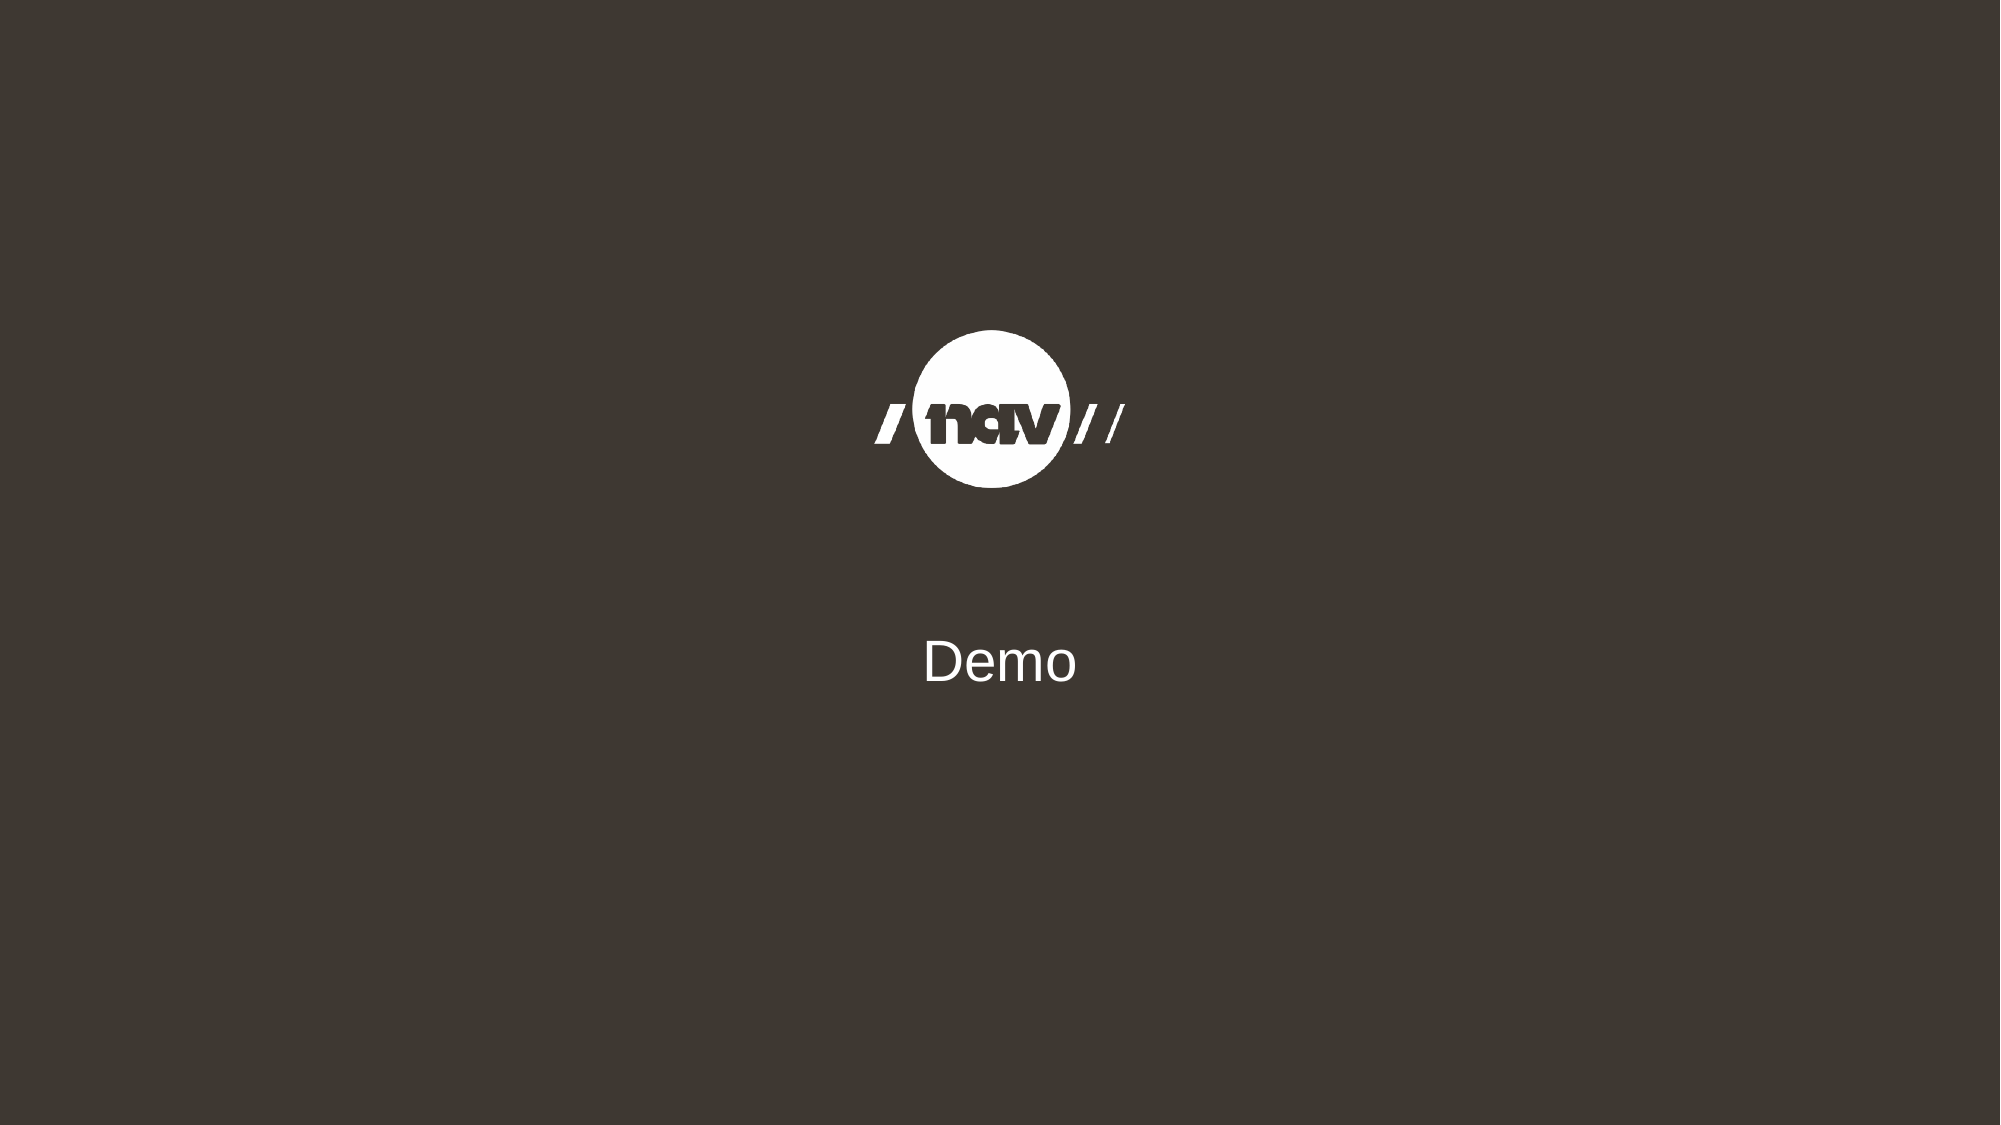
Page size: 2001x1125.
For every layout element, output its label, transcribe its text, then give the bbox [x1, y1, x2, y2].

list Demo [284, 562, 1716, 763]
picture [874, 330, 1126, 488]
